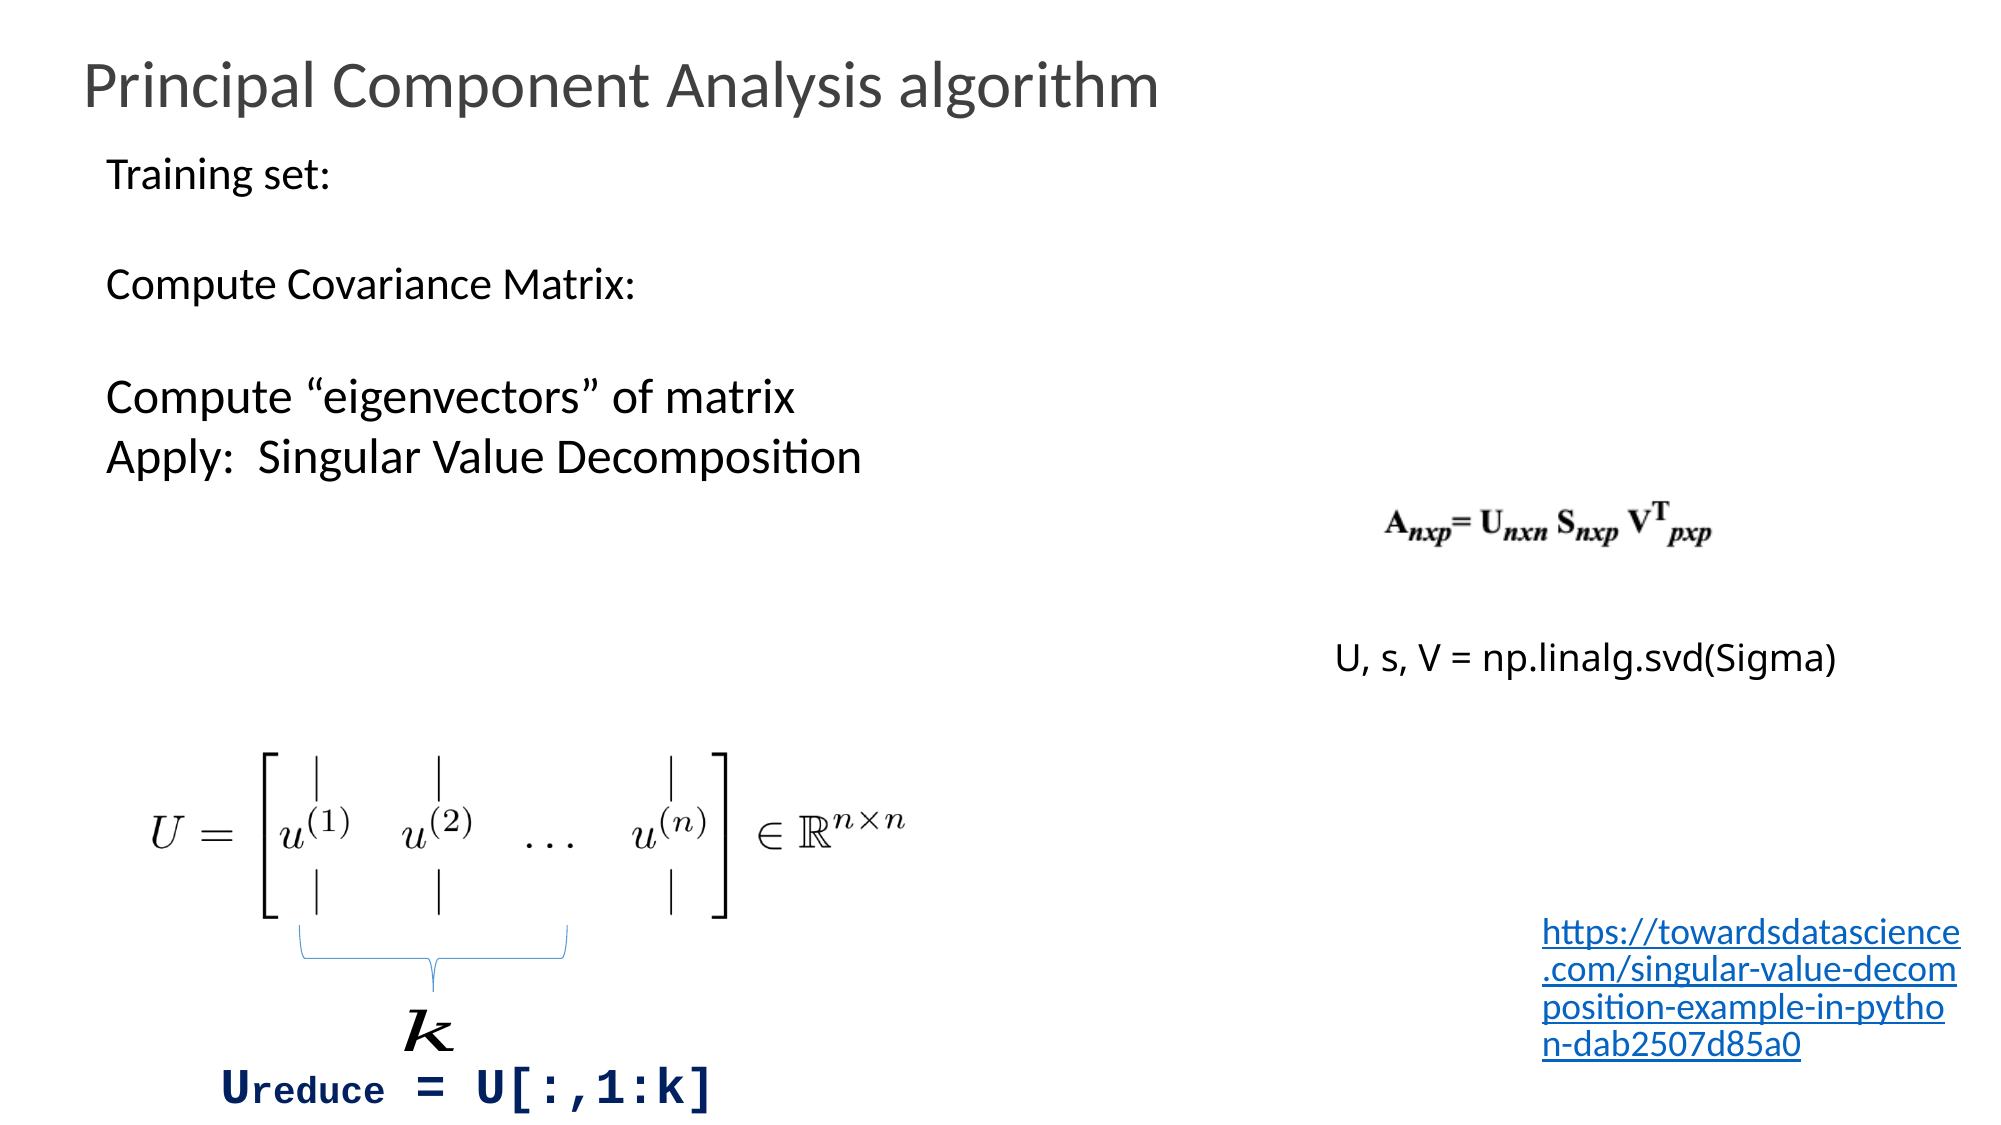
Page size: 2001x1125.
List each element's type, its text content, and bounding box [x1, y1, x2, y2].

text_box https://towardsdatascience.com/singular-value-decomposition-example-in-python-dab2507d85a0 [1527, 899, 1980, 959]
text_box U, s, V = np.linalg.svd(Sigma) [1319, 626, 1852, 687]
text_box Ureduce = U[:,1:k] [205, 1046, 731, 1121]
text_box Principal Component Analysis algorithm [68, 33, 1886, 129]
picture [152, 752, 905, 919]
text_box [298, 925, 568, 992]
picture [1367, 492, 1725, 563]
